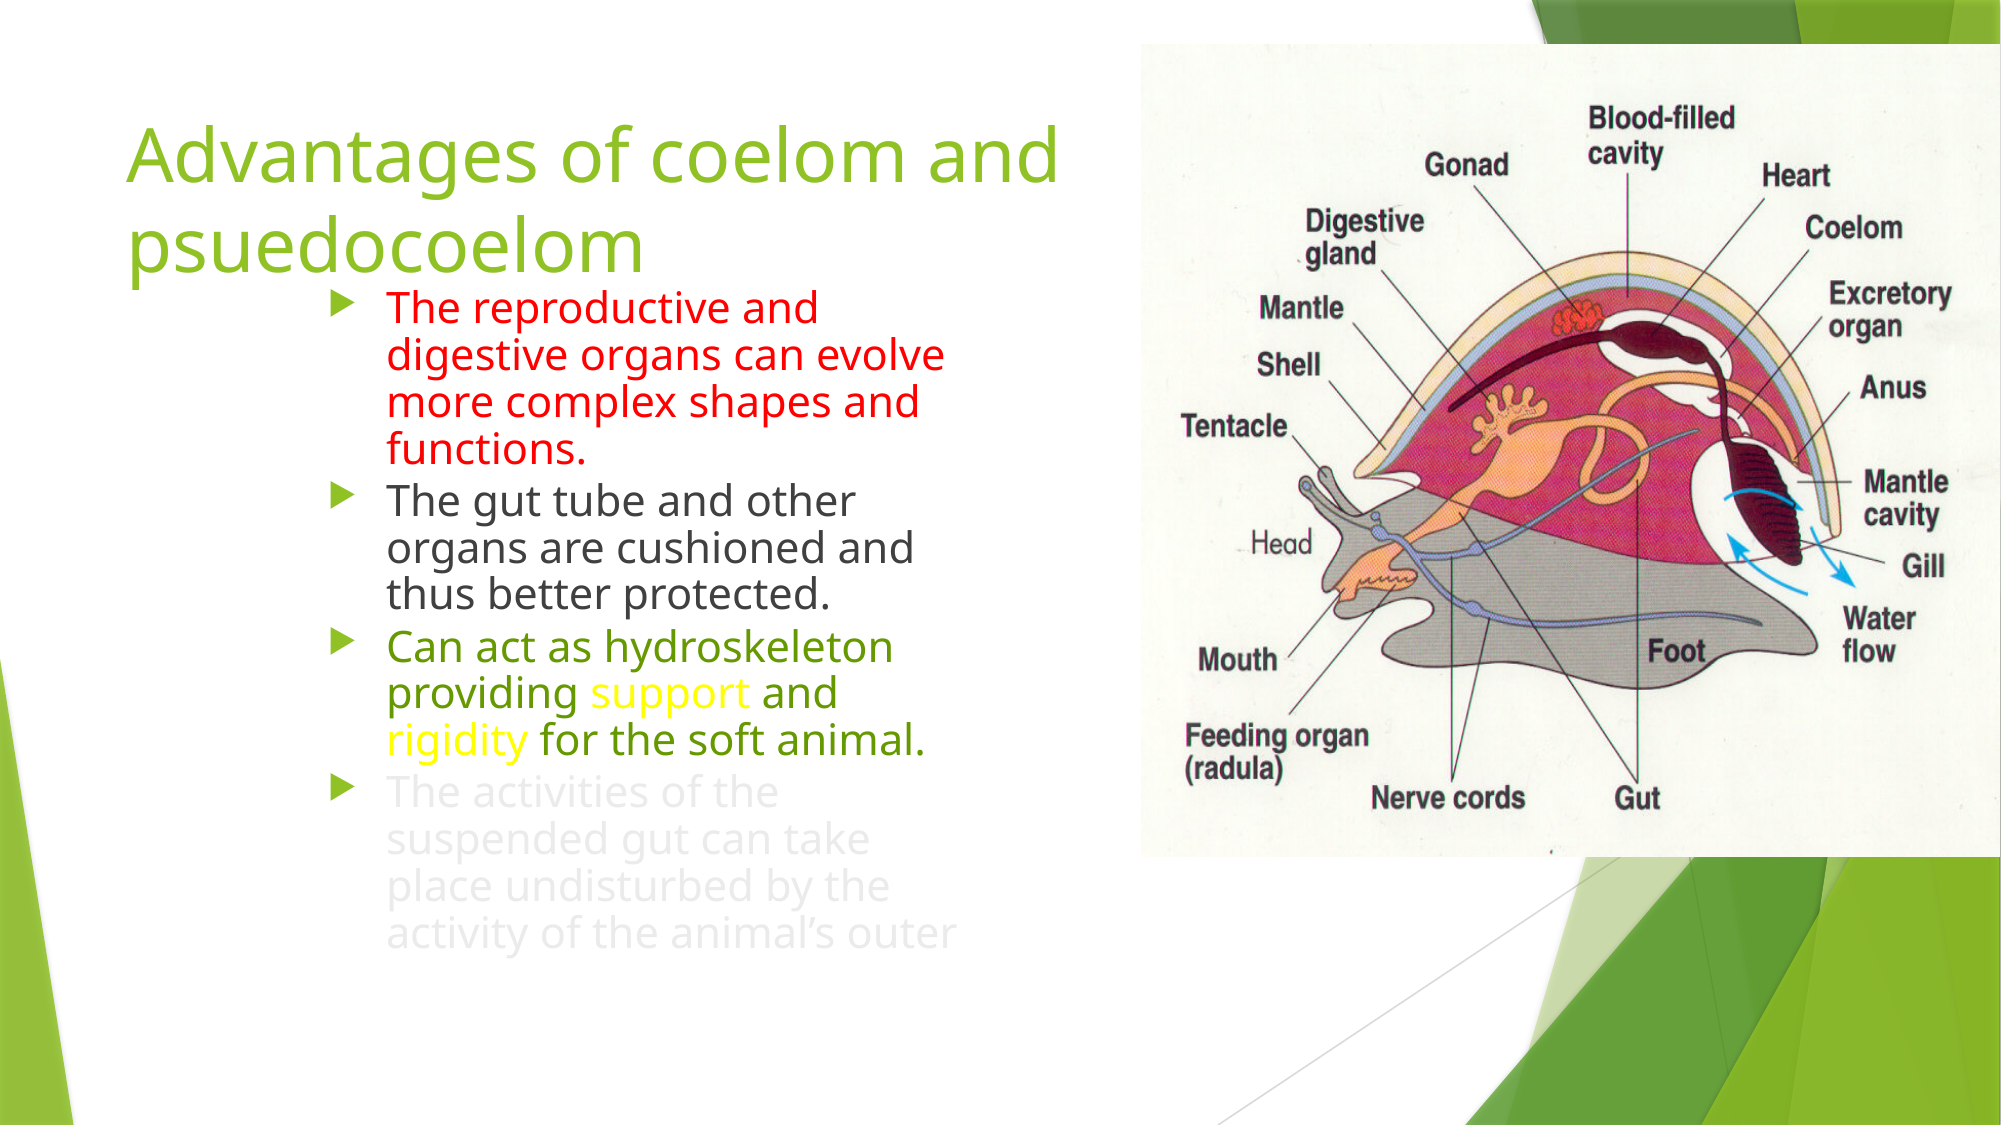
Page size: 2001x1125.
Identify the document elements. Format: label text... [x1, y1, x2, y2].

list The reproductive and digestive organs can evolve more complex shapes and functions. The gut tube and other organs are cushioned and thus better protected. Can act as hydroskeleton providing support and rigidity for the soft animal. The activities of the suspended gut can take place undisturbed by the activity of the animal’s outer [312, 279, 988, 1000]
title Advantages of coelom and psuedocoelom [111, 99, 1135, 317]
picture [1140, 43, 2000, 858]
